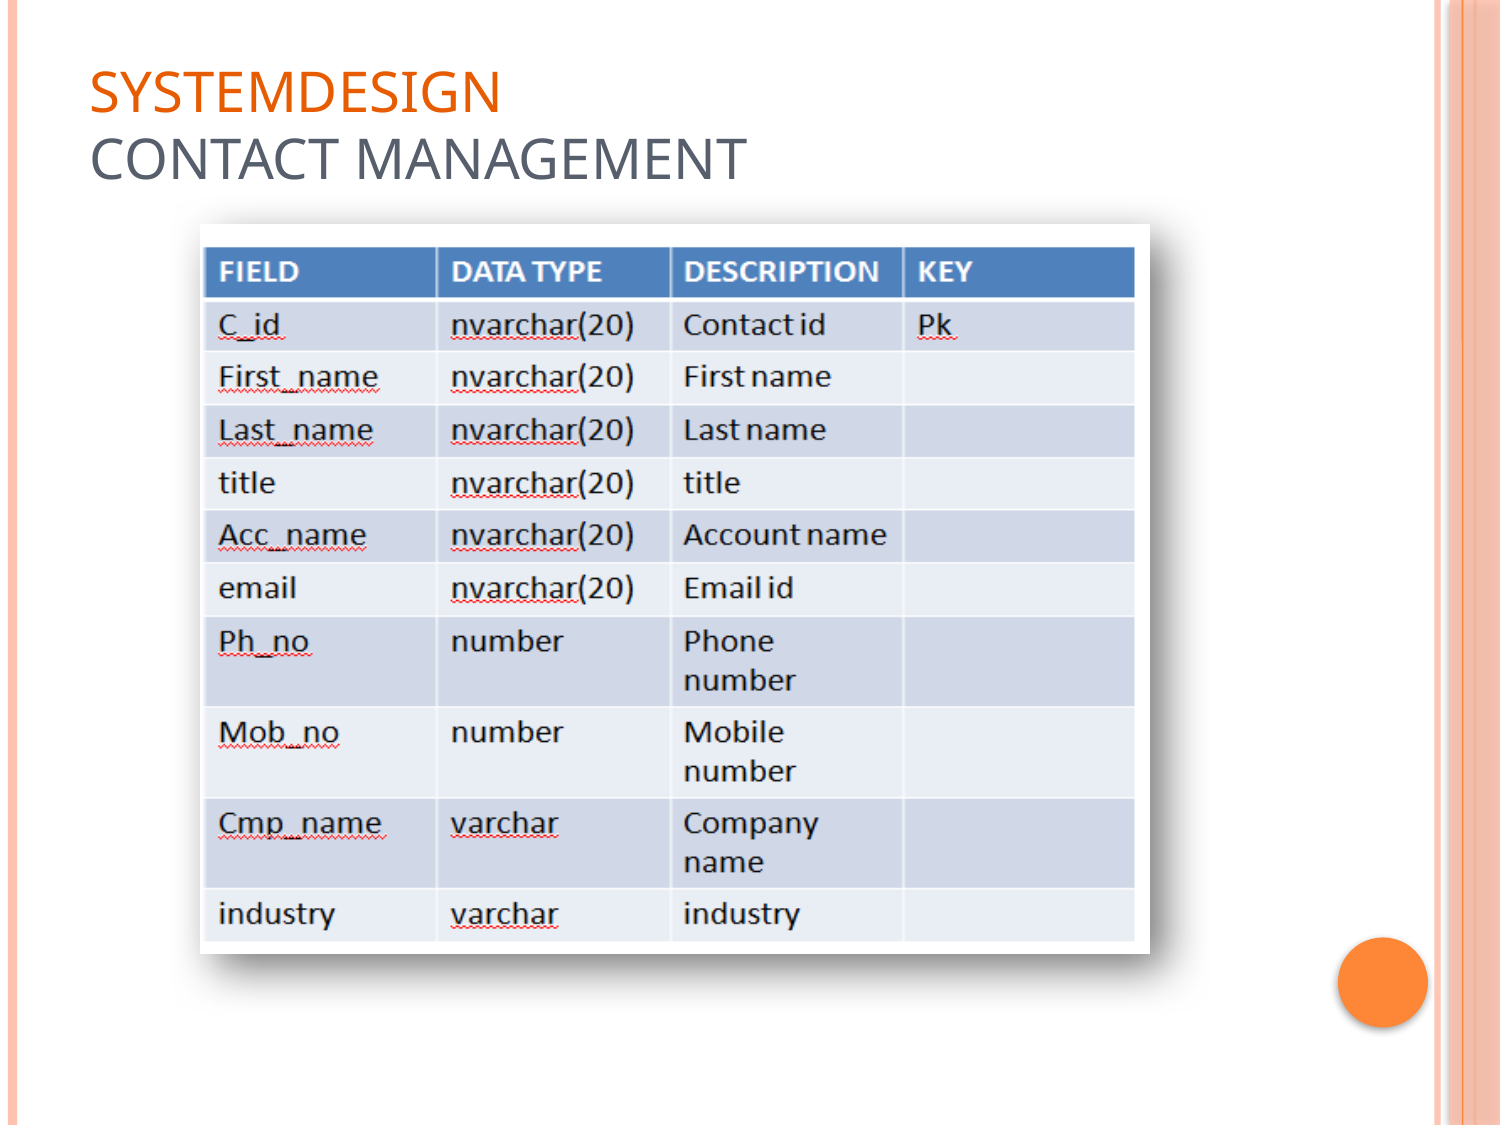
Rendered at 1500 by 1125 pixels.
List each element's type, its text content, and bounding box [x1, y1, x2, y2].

picture [199, 224, 1151, 954]
title SystemDesign Contact Management [75, 45, 1300, 1075]
